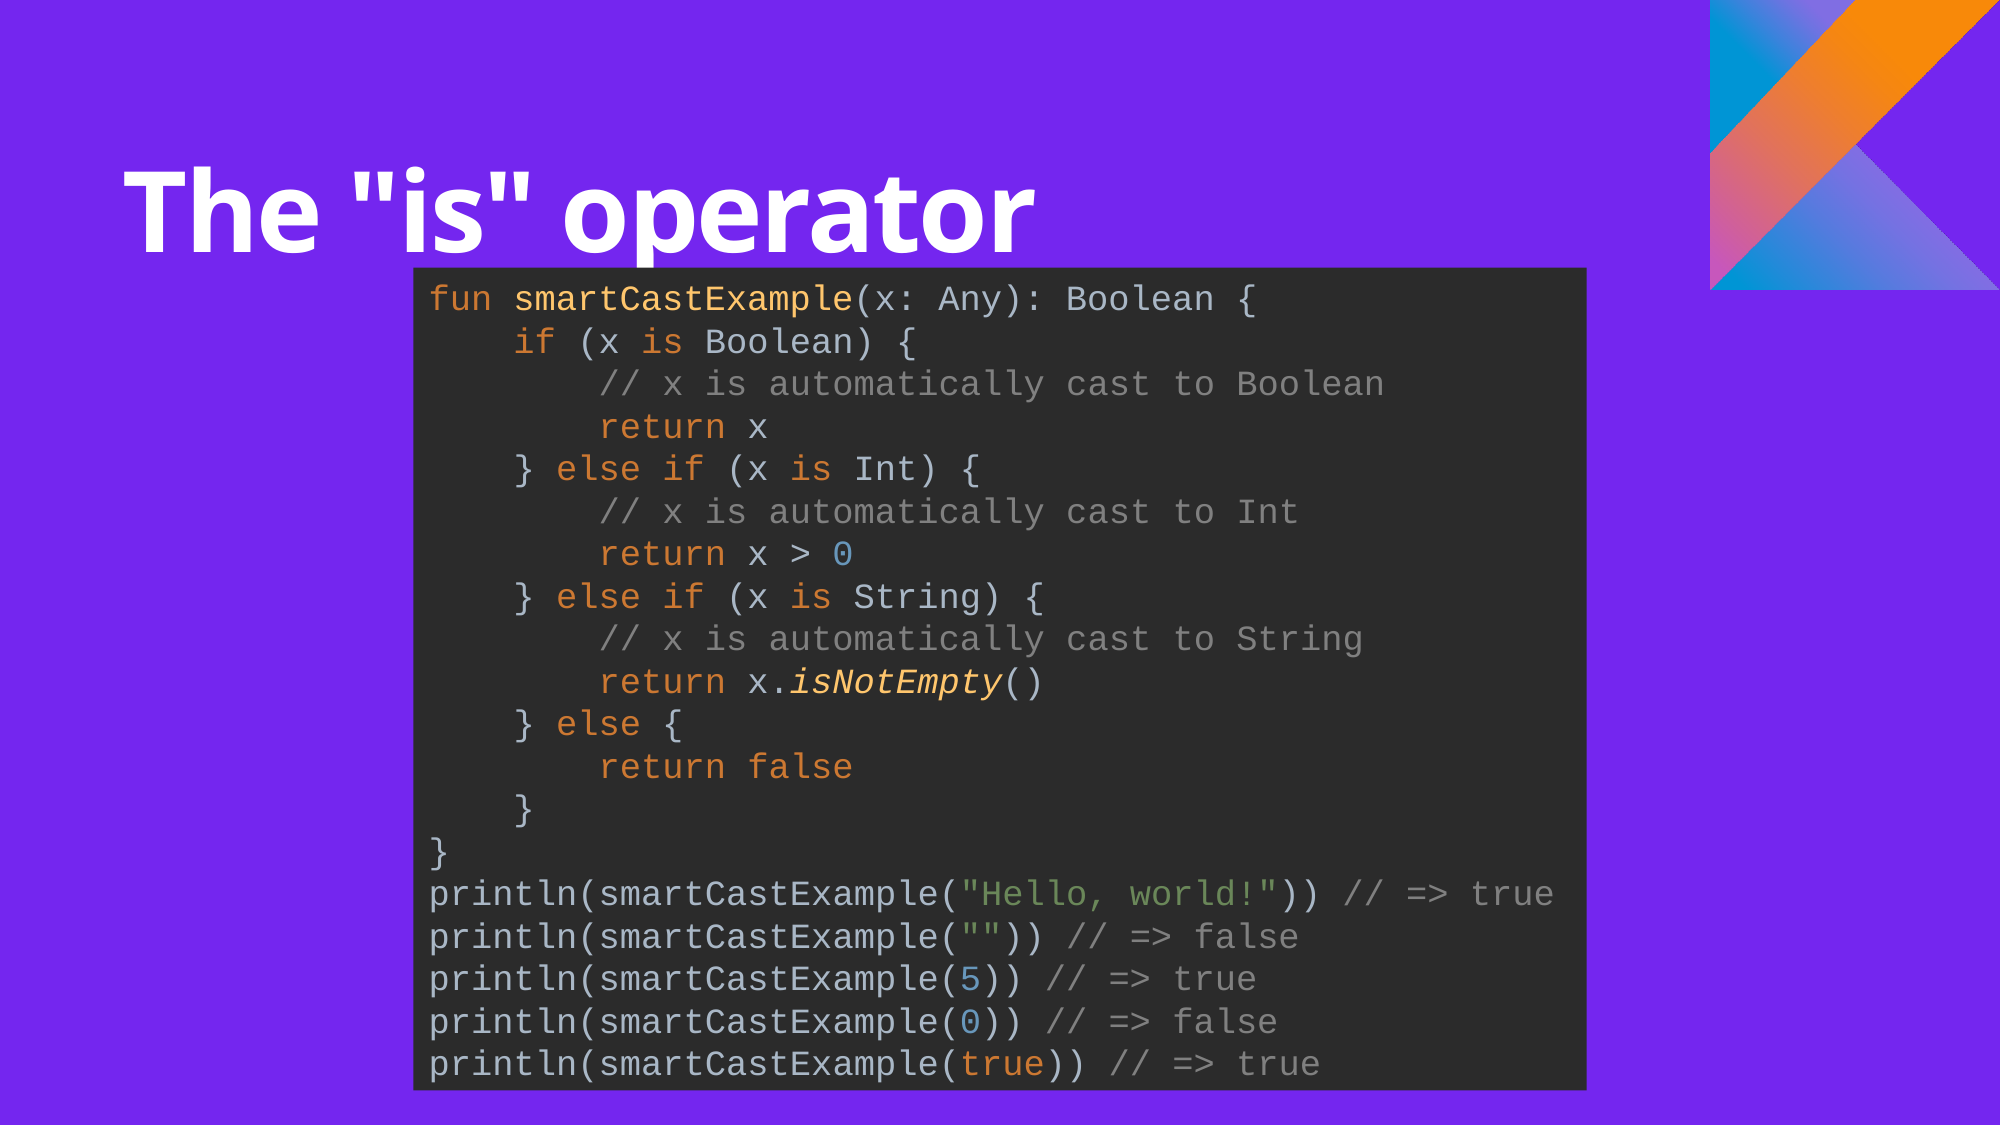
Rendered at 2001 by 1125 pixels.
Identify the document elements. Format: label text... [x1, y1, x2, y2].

list fun smartCastExample(x: Any): Boolean { if (x is Boolean) { // x is automatically cast to Boolean return x } else if (x is Int) { // x is automatically cast to Int return x > 0 } else if (x is String) { // x is automatically cast to String return x.isNotEmpty() } else { return false } } println(smartCastExample("Hello, world!")) // => true println(smartCastExample("")) // => false println(smartCastExample(5)) // => true println(smartCastExample(0)) // => false println(smartCastExample(true)) // => true [413, 267, 1587, 1091]
title The "is" operator [107, 81, 1875, 354]
picture [1710, 0, 2000, 290]
